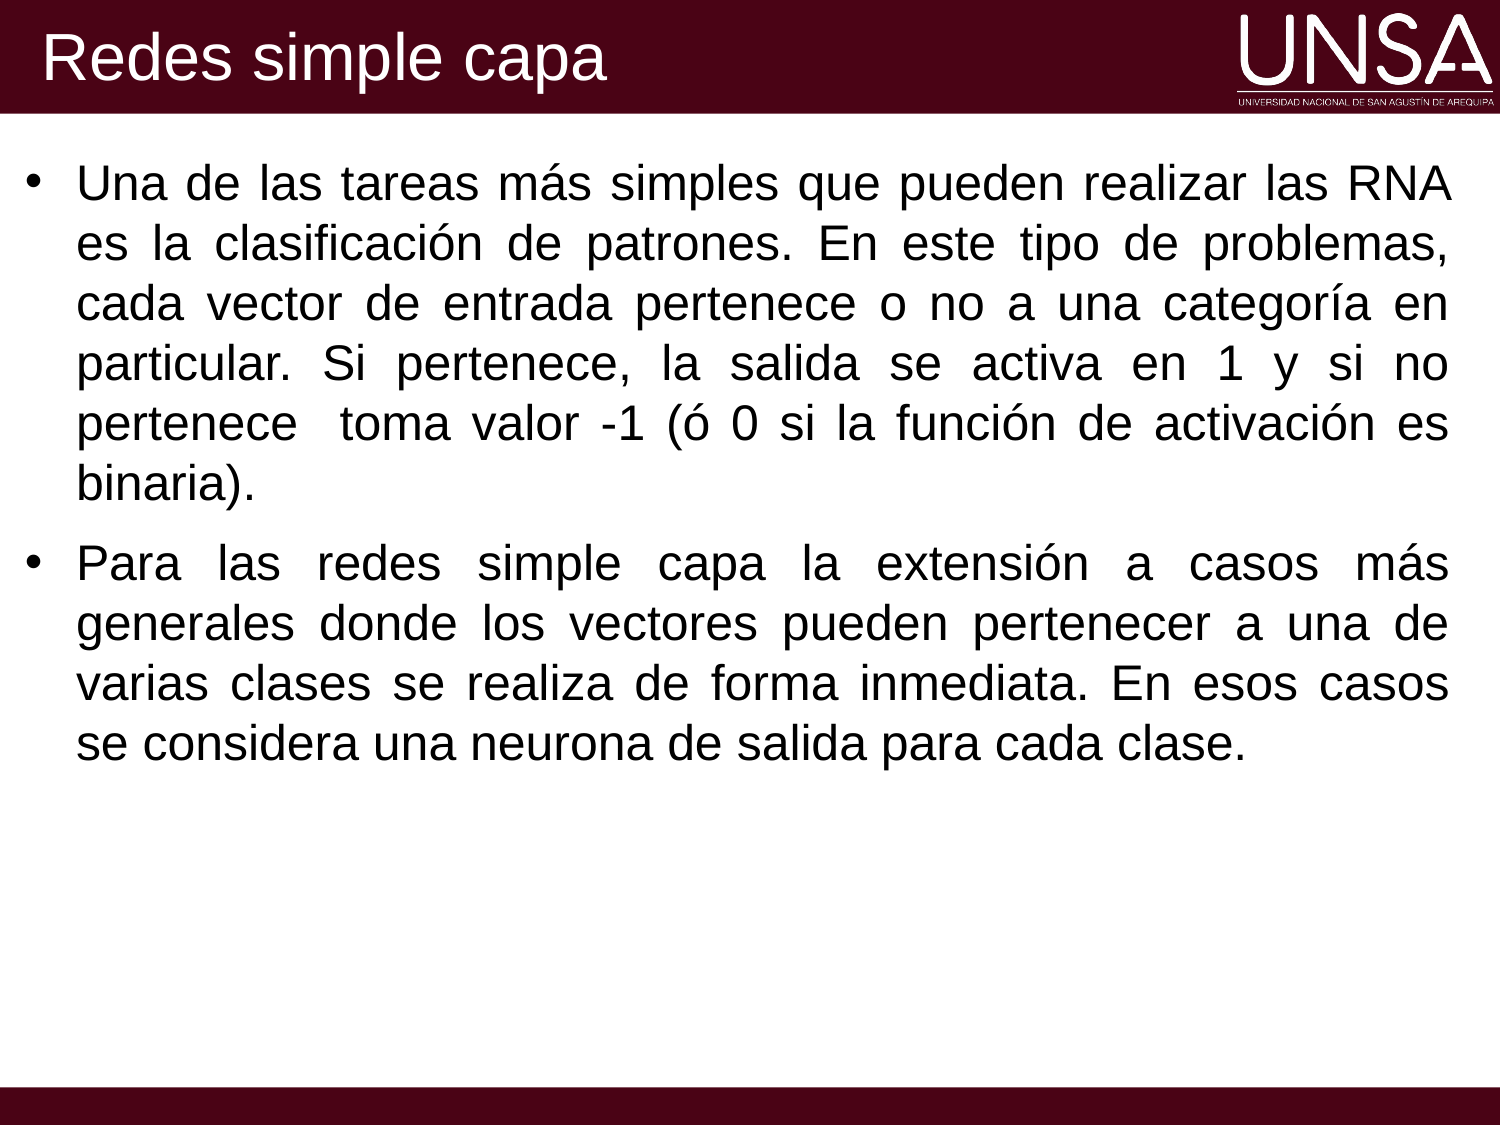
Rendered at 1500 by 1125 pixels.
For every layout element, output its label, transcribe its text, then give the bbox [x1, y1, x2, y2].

picture [1237, 13, 1494, 106]
title Redes simple capa [41, 19, 1147, 114]
list Una de las tareas más simples que pueden realizar las RNA es la clasificación de patrones. En este tipo de problemas, cada vector de entrada pertenece o no a una categoría en particular. Si pertenece, la salida se activa en 1 y si no pertenece toma valor -1 (ó 0 si la función de activación es binaria). Para las redes simple capa la extensión a casos más generales donde los vectores pueden pertenecer a una de varias clases se realiza de forma inmediata. En esos casos se considera una neurona de salida para cada clase. [24, 149, 1450, 1058]
